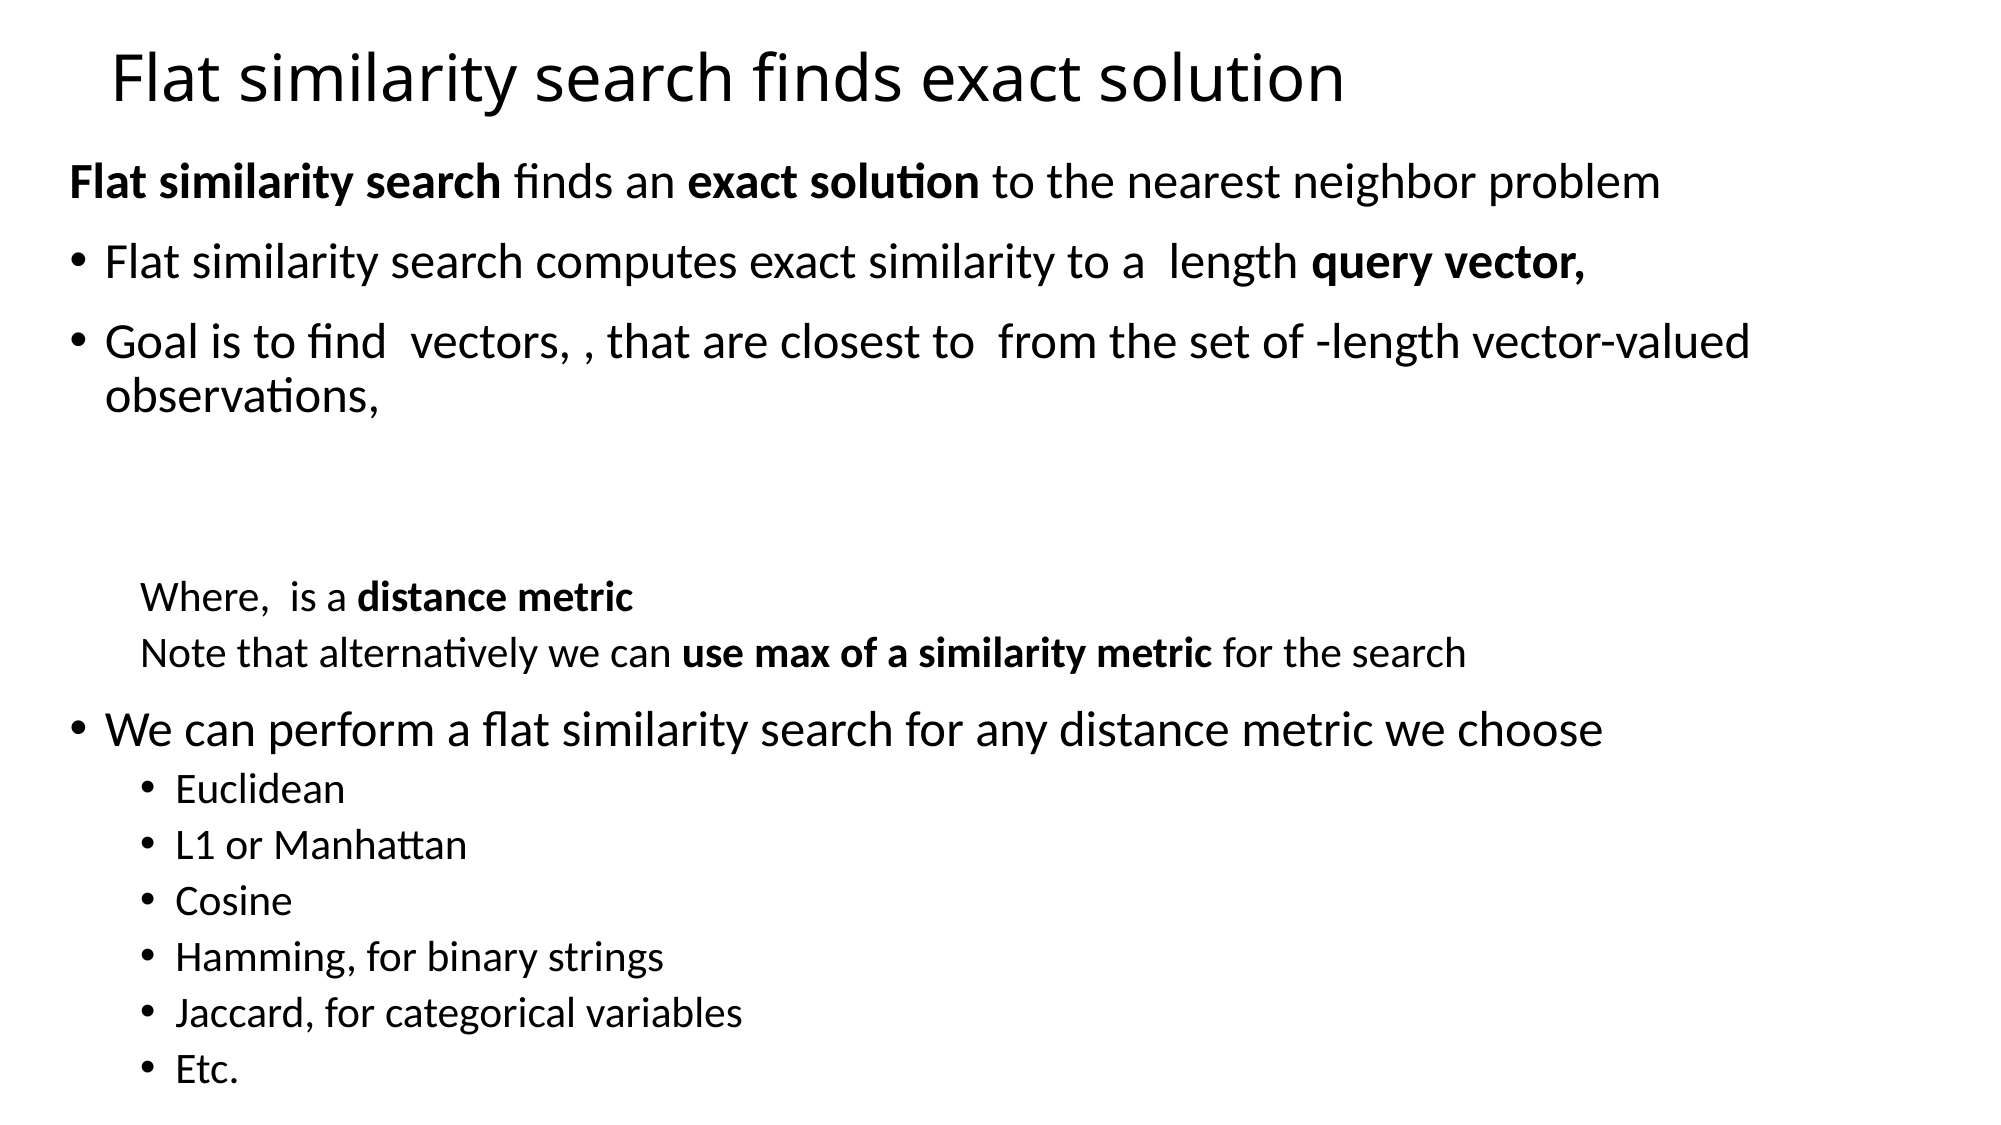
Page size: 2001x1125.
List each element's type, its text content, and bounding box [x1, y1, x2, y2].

title Flat similarity search finds exact solution [95, 36, 1821, 124]
